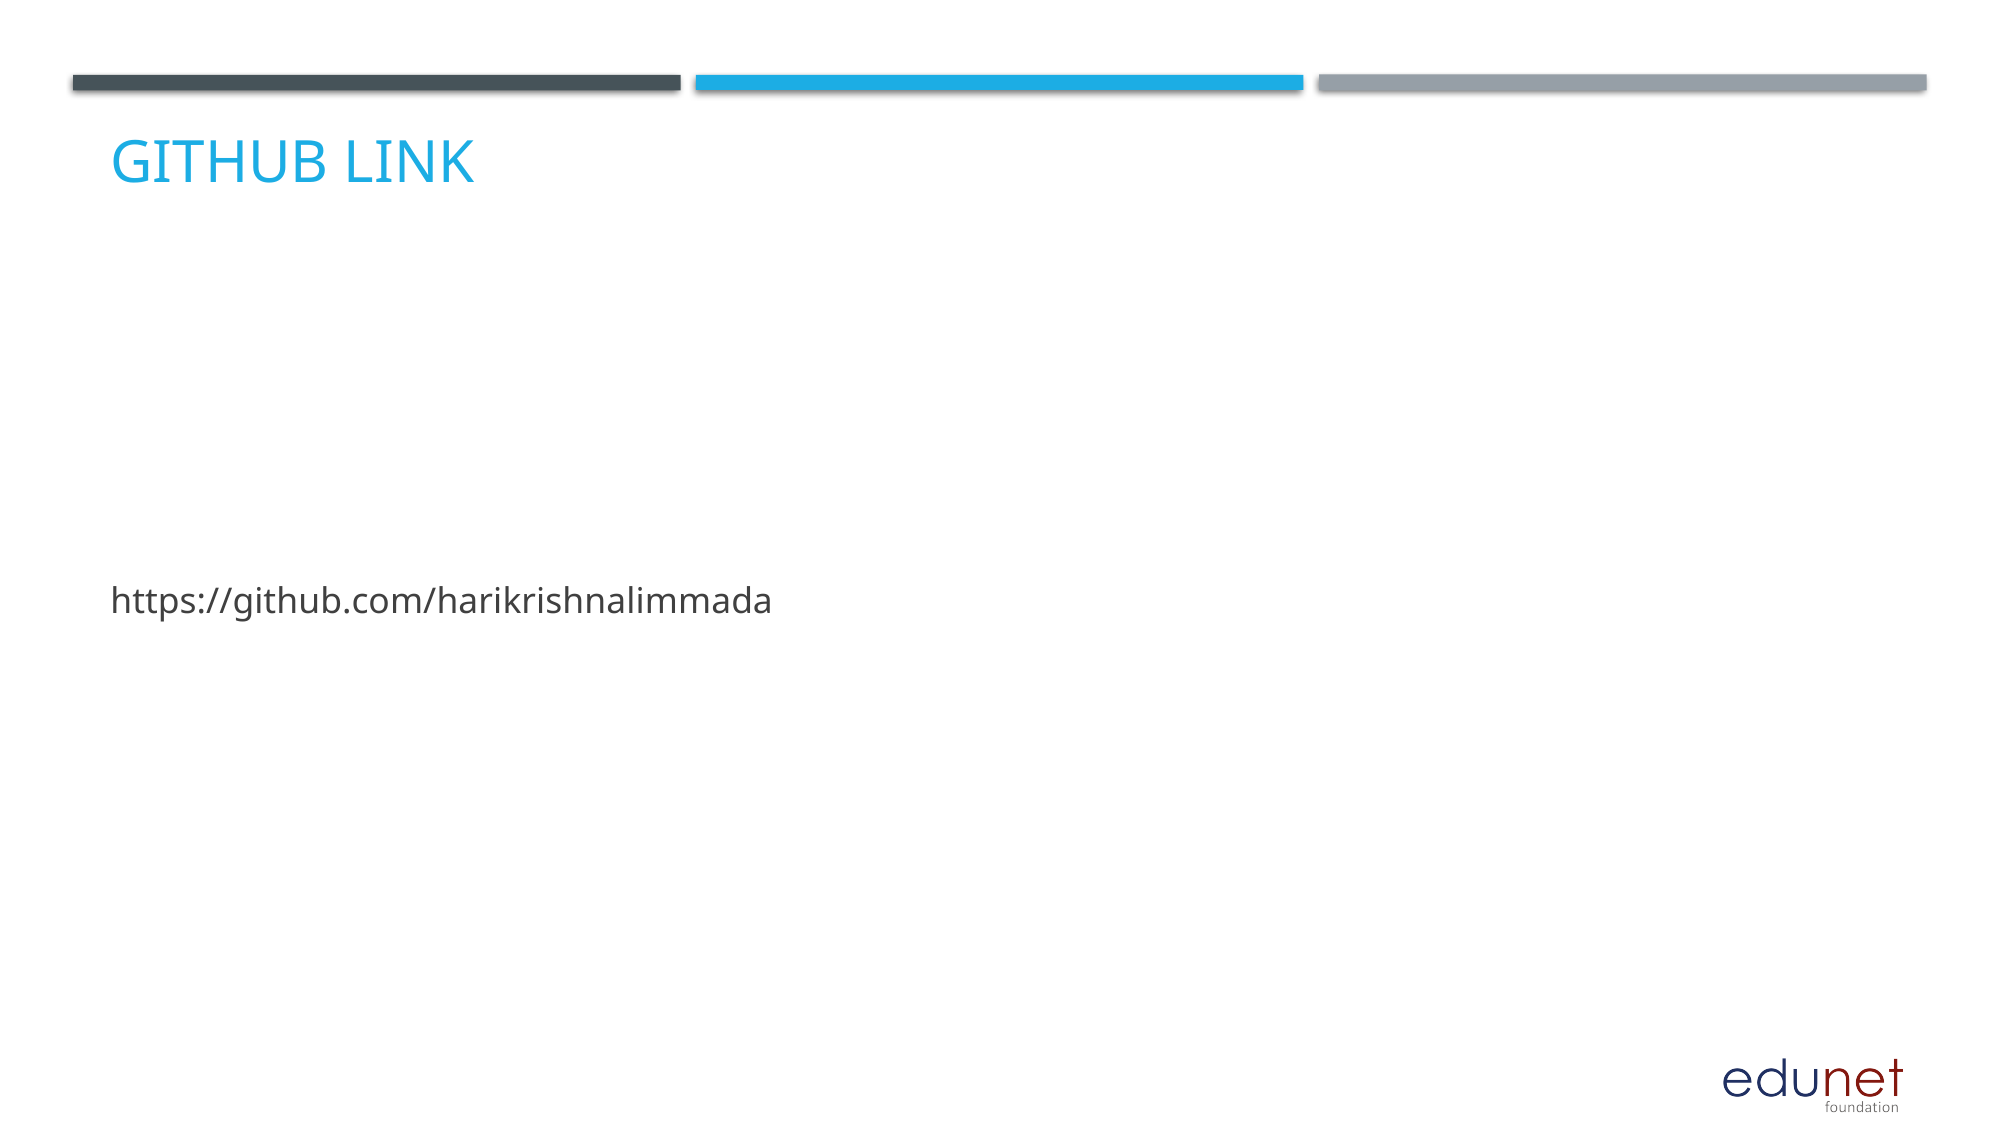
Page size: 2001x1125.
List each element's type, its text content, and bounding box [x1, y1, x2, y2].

title GitHub Link [95, 115, 1905, 203]
picture [1719, 1056, 1905, 1116]
list https://github.com/harikrishnalimmada [95, 213, 1905, 981]
